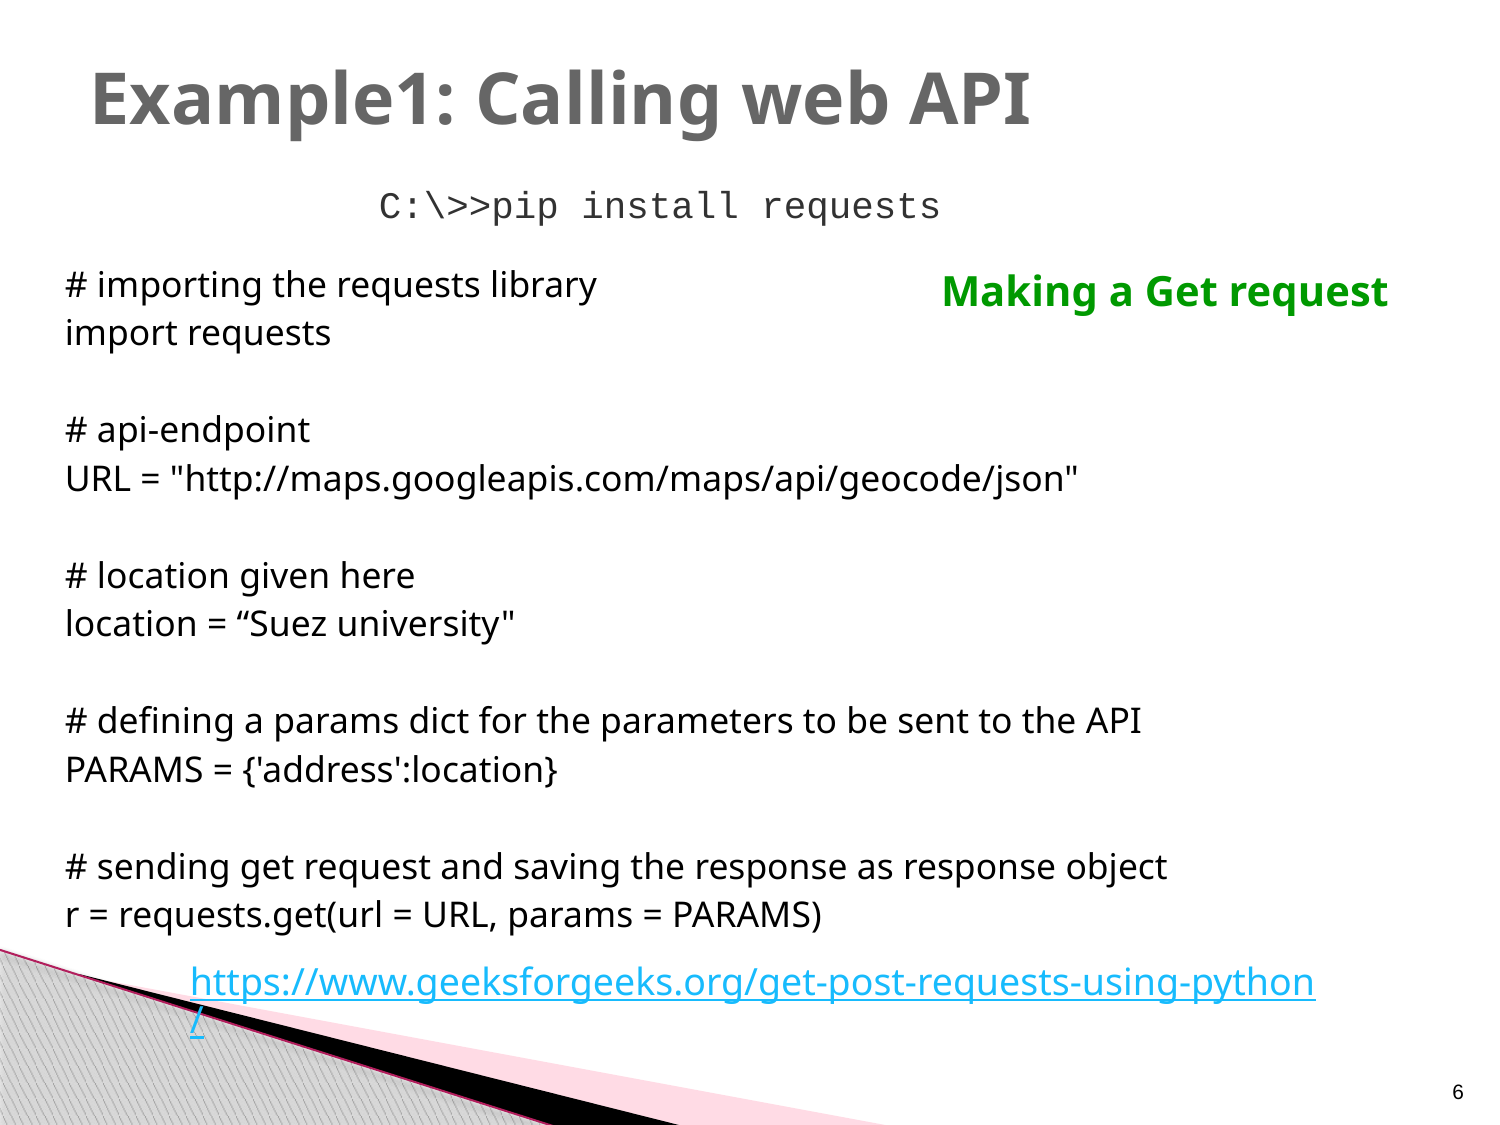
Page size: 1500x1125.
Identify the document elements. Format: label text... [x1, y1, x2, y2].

text_box https://www.geeksforgeeks.org/get-post-requests-using-python/ [174, 950, 1338, 1017]
title Example1: Calling web API [75, 45, 1425, 233]
text_box C:\>>pip install requests [364, 174, 957, 234]
slide_number 6 [1418, 1051, 1479, 1112]
text_box Making a Get request [926, 256, 1404, 322]
list # importing the requests library import requests # api-endpoint URL = "http://maps.googleapis.com/maps/api/geocode/json" # location given here location = “Suez university" # defining a params dict for the parameters to be sent to the API PARAMS = {'address':location} # sending get request and saving the response as response object r = requests.get(url = URL, params = PARAMS) [50, 254, 1475, 997]
